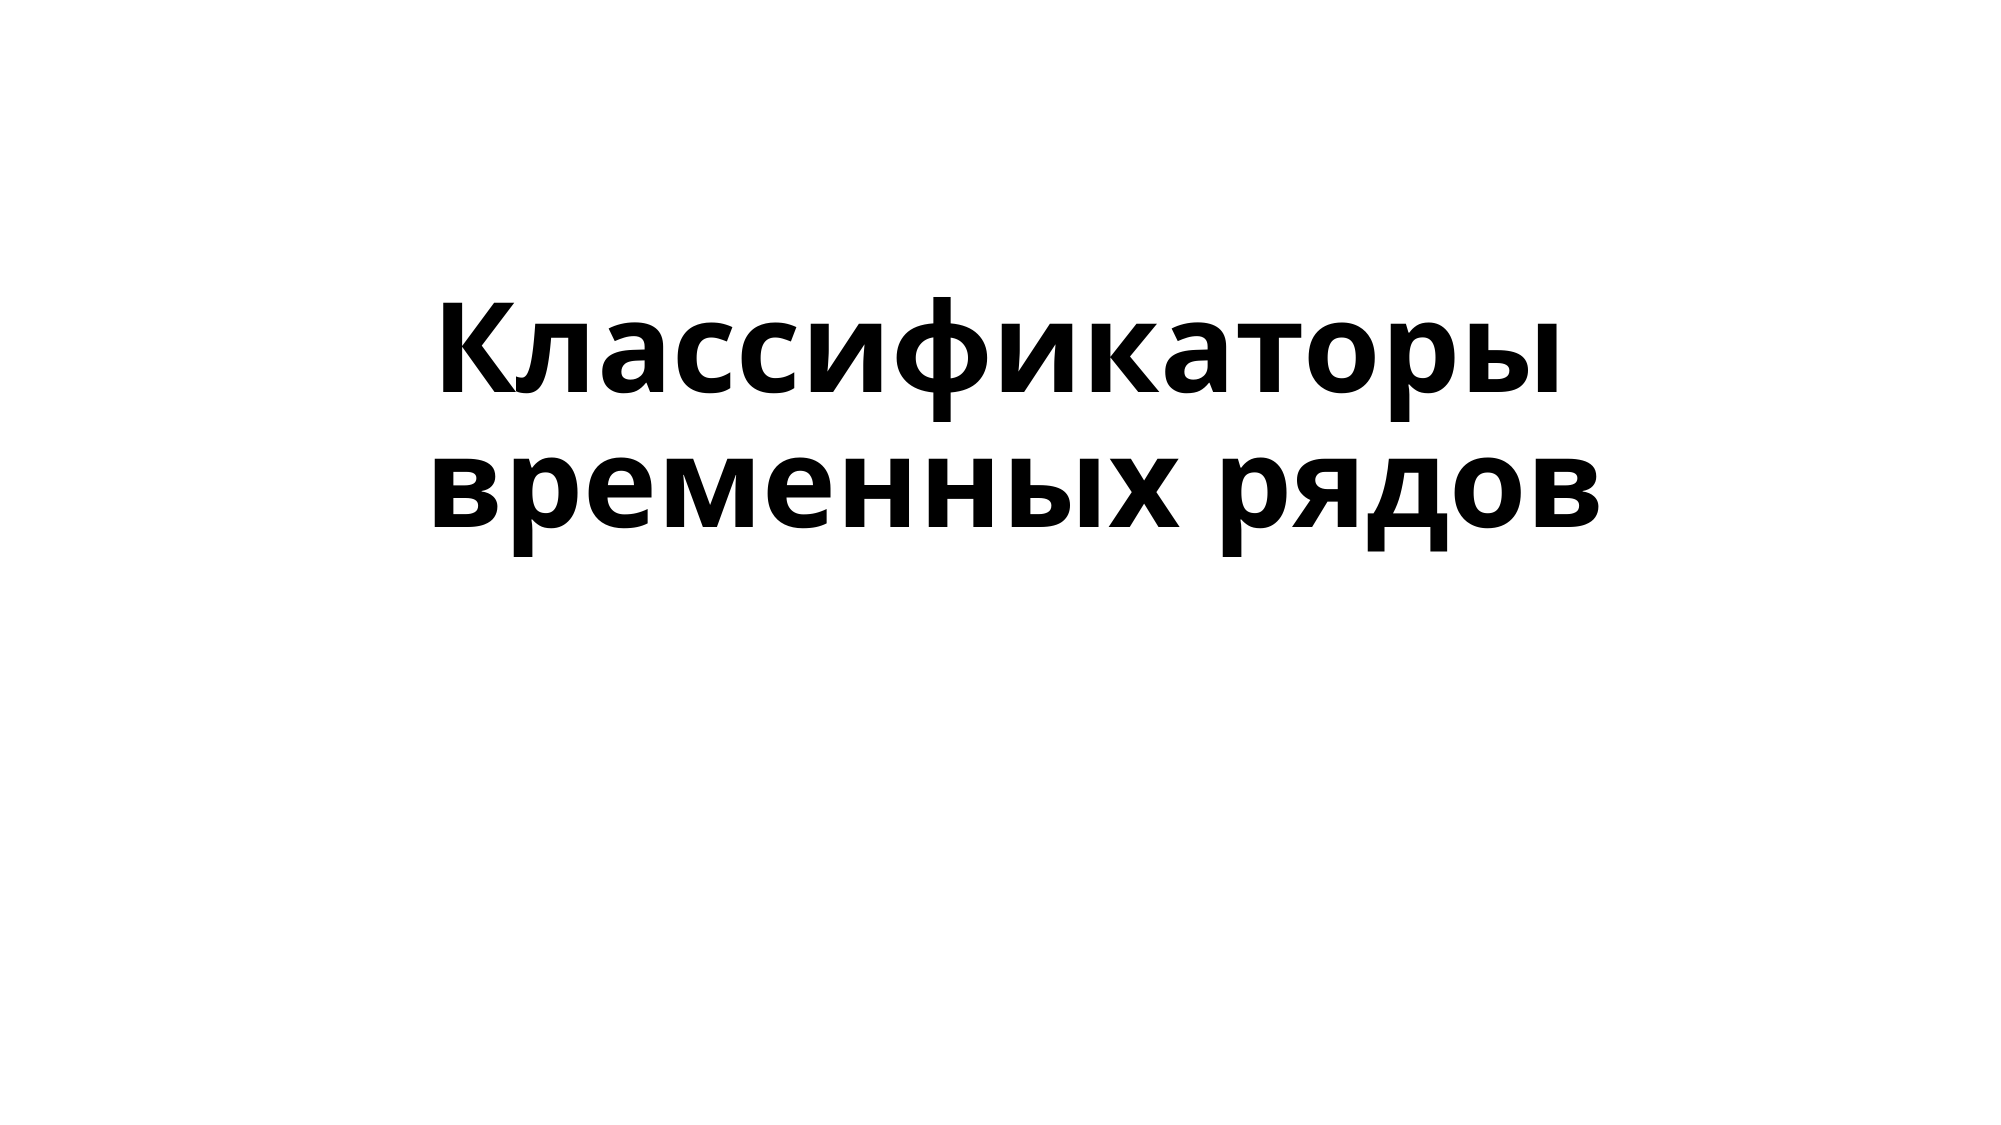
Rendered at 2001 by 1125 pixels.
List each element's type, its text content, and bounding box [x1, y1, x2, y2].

title Классификаторы временных рядов [249, 64, 1750, 563]
